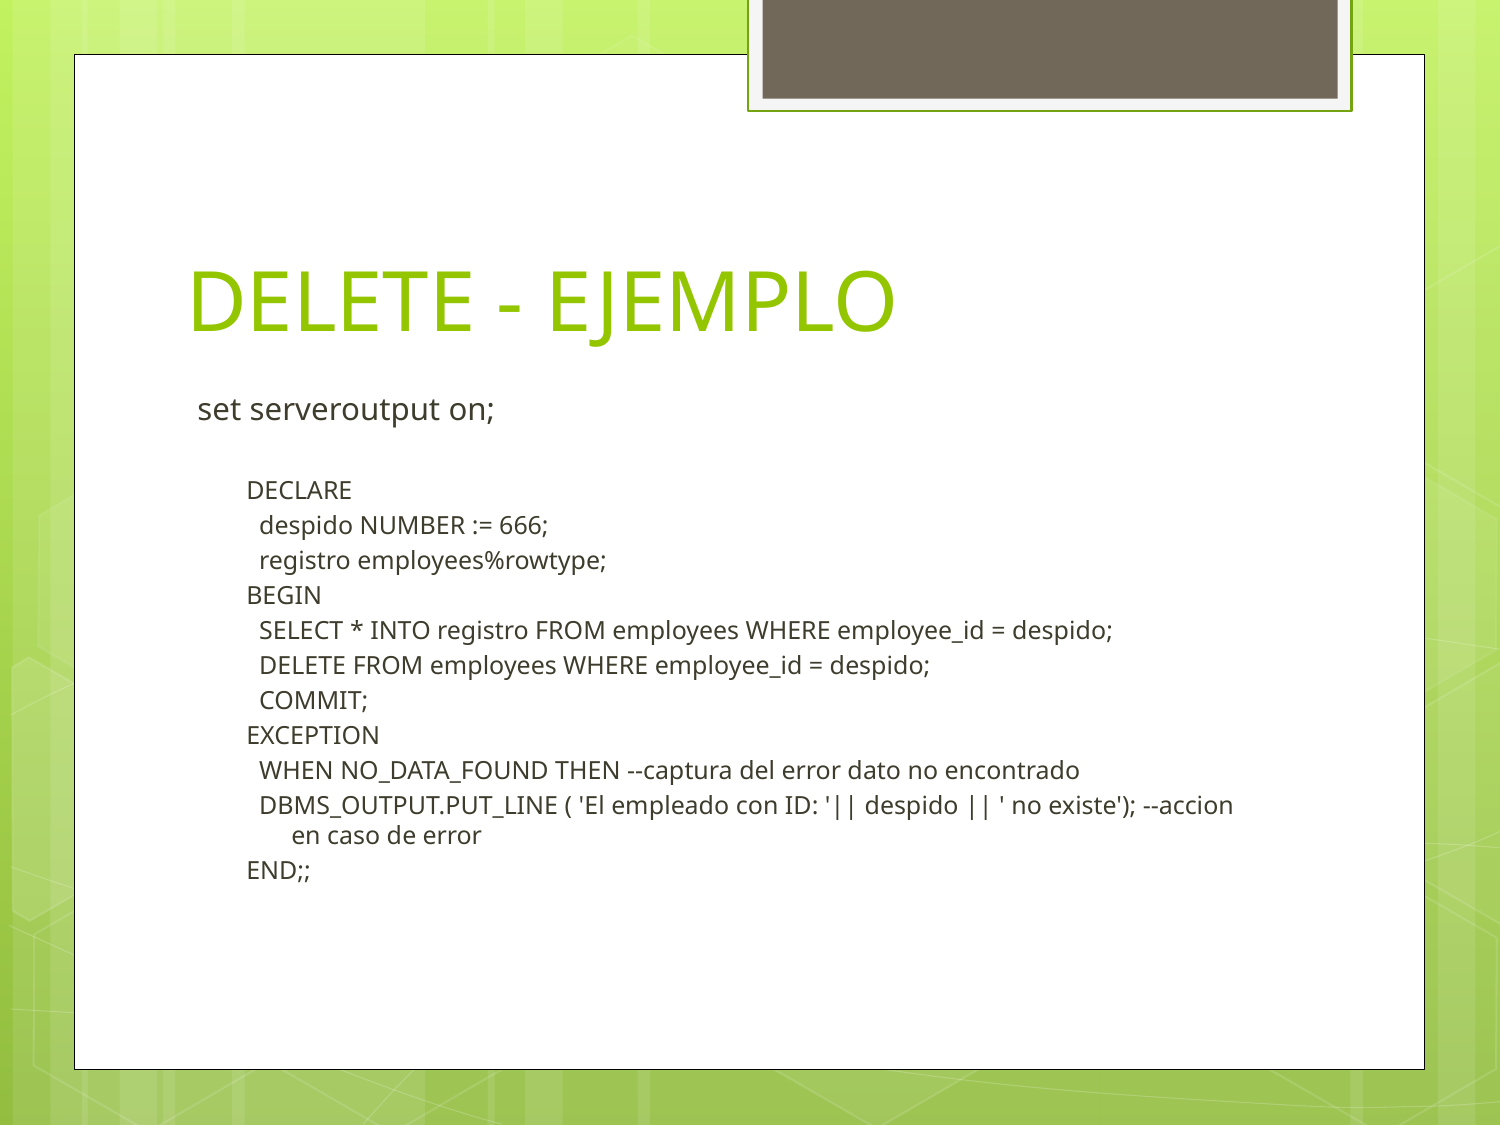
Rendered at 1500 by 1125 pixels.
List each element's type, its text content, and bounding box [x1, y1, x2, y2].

list set serveroutput on; DECLARE despido NUMBER := 666; registro employees%rowtype; BEGIN SELECT * INTO registro FROM employees WHERE employee_id = despido; DELETE FROM employees WHERE employee_id = despido; COMMIT; EXCEPTION WHEN NO_DATA_FOUND THEN --captura del error dato no encontrado DBMS_OUTPUT.PUT_LINE ( 'El empleado con ID: '|| despido || ' no existe'); --accion en caso de error END;; [171, 381, 1283, 957]
title DELETE - EJEMPLO [171, 168, 1324, 357]
